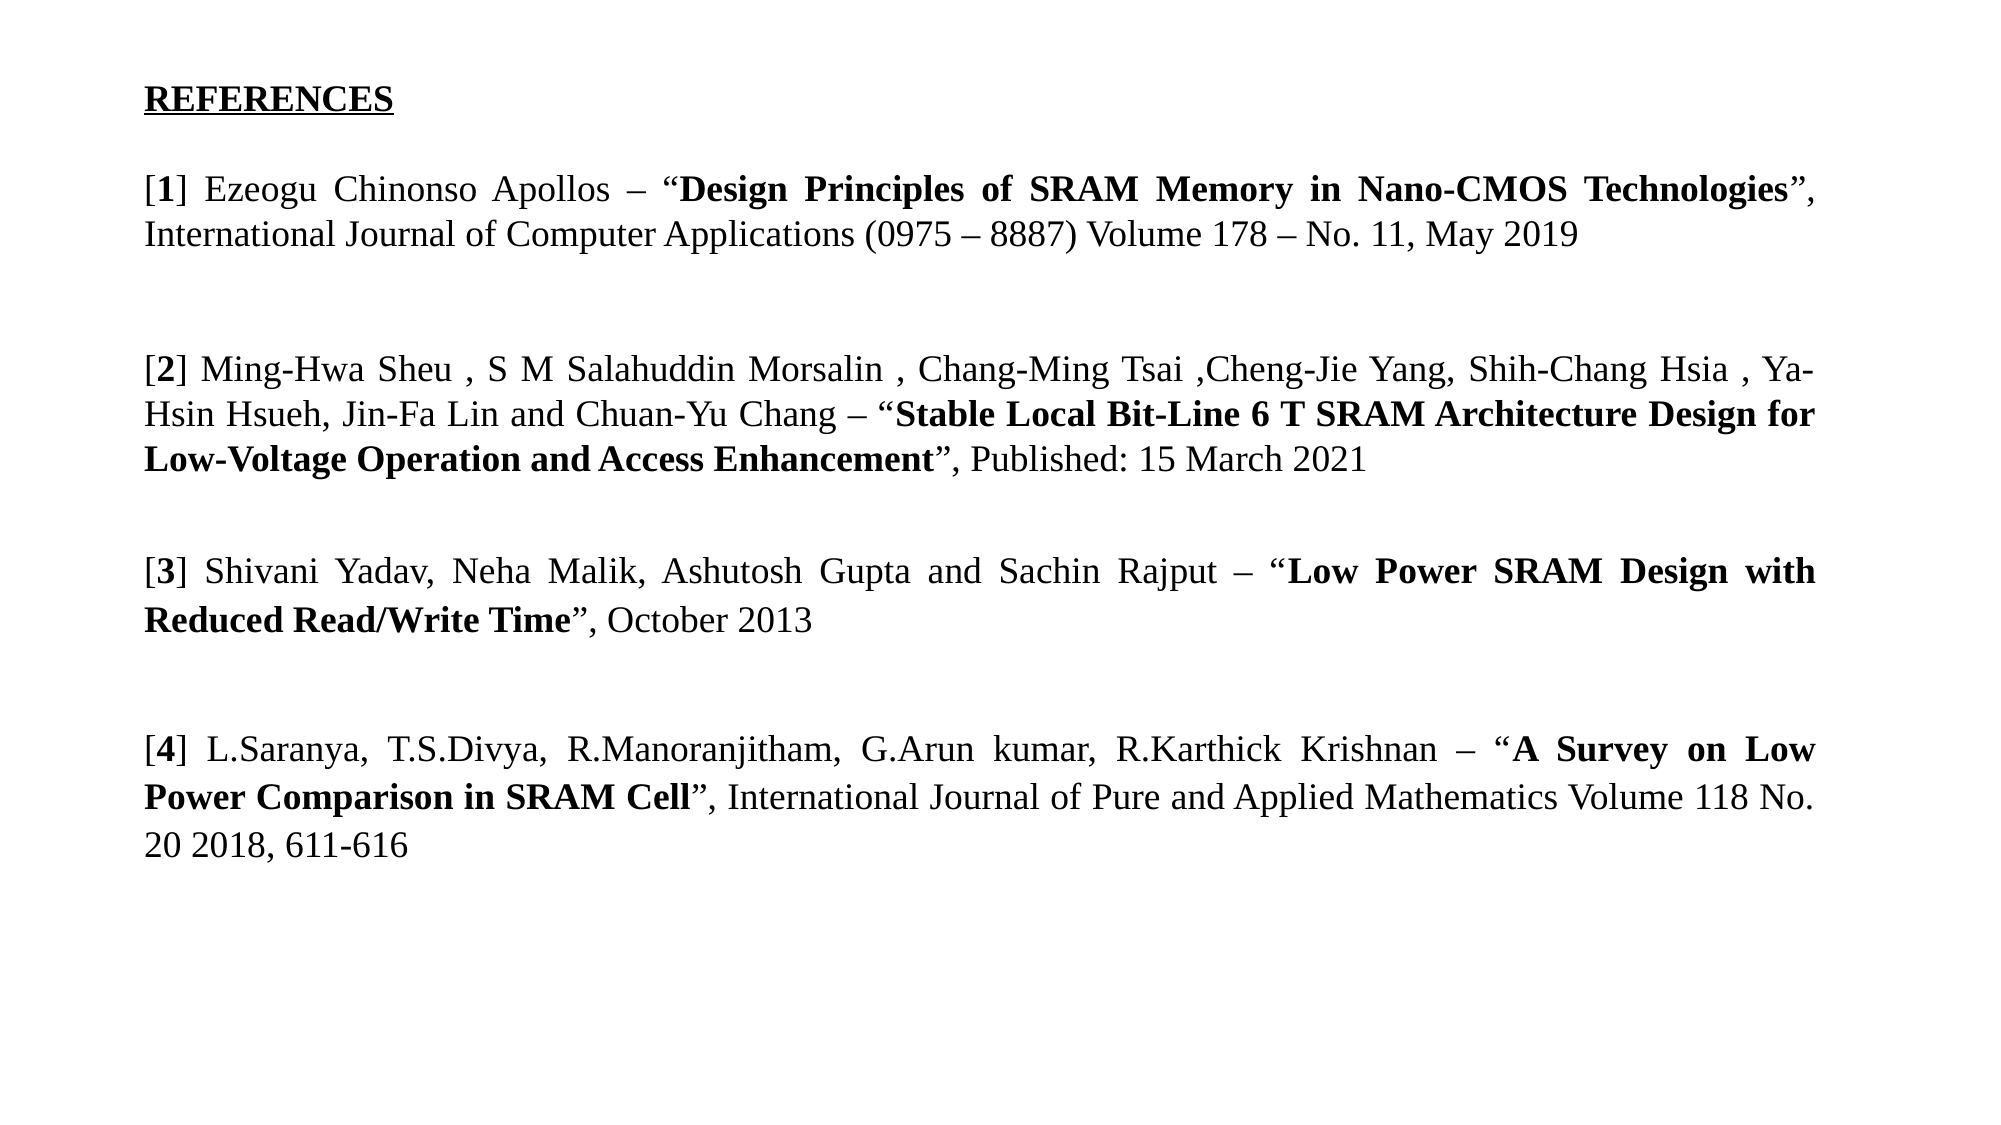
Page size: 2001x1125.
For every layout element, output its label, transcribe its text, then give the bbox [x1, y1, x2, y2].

text_box REFERENCES [1] Ezeogu Chinonso Apollos – “Design Principles of SRAM Memory in Nano-CMOS Technologies”, International Journal of Computer Applications (0975 – 8887) Volume 178 – No. 11, May 2019 [2] Ming-Hwa Sheu , S M Salahuddin Morsalin , Chang-Ming Tsai ,Cheng-Jie Yang, Shih-Chang Hsia , Ya-Hsin Hsueh, Jin-Fa Lin and Chuan-Yu Chang – “Stable Local Bit-Line 6 T SRAM Architecture Design for Low-Voltage Operation and Access Enhancement”, Published: 15 March 2021 [3] Shivani Yadav, Neha Malik, Ashutosh Gupta and Sachin Rajput – “Low Power SRAM Design with Reduced Read/Write Time”, October 2013 [4] L.Saranya, T.S.Divya, R.Manoranjitham, G.Arun kumar, R.Karthick Krishnan – “A Survey on Low Power Comparison in SRAM Cell”, International Journal of Pure and Applied Mathematics Volume 118 No. 20 2018, 611-616 [129, 66, 1831, 935]
